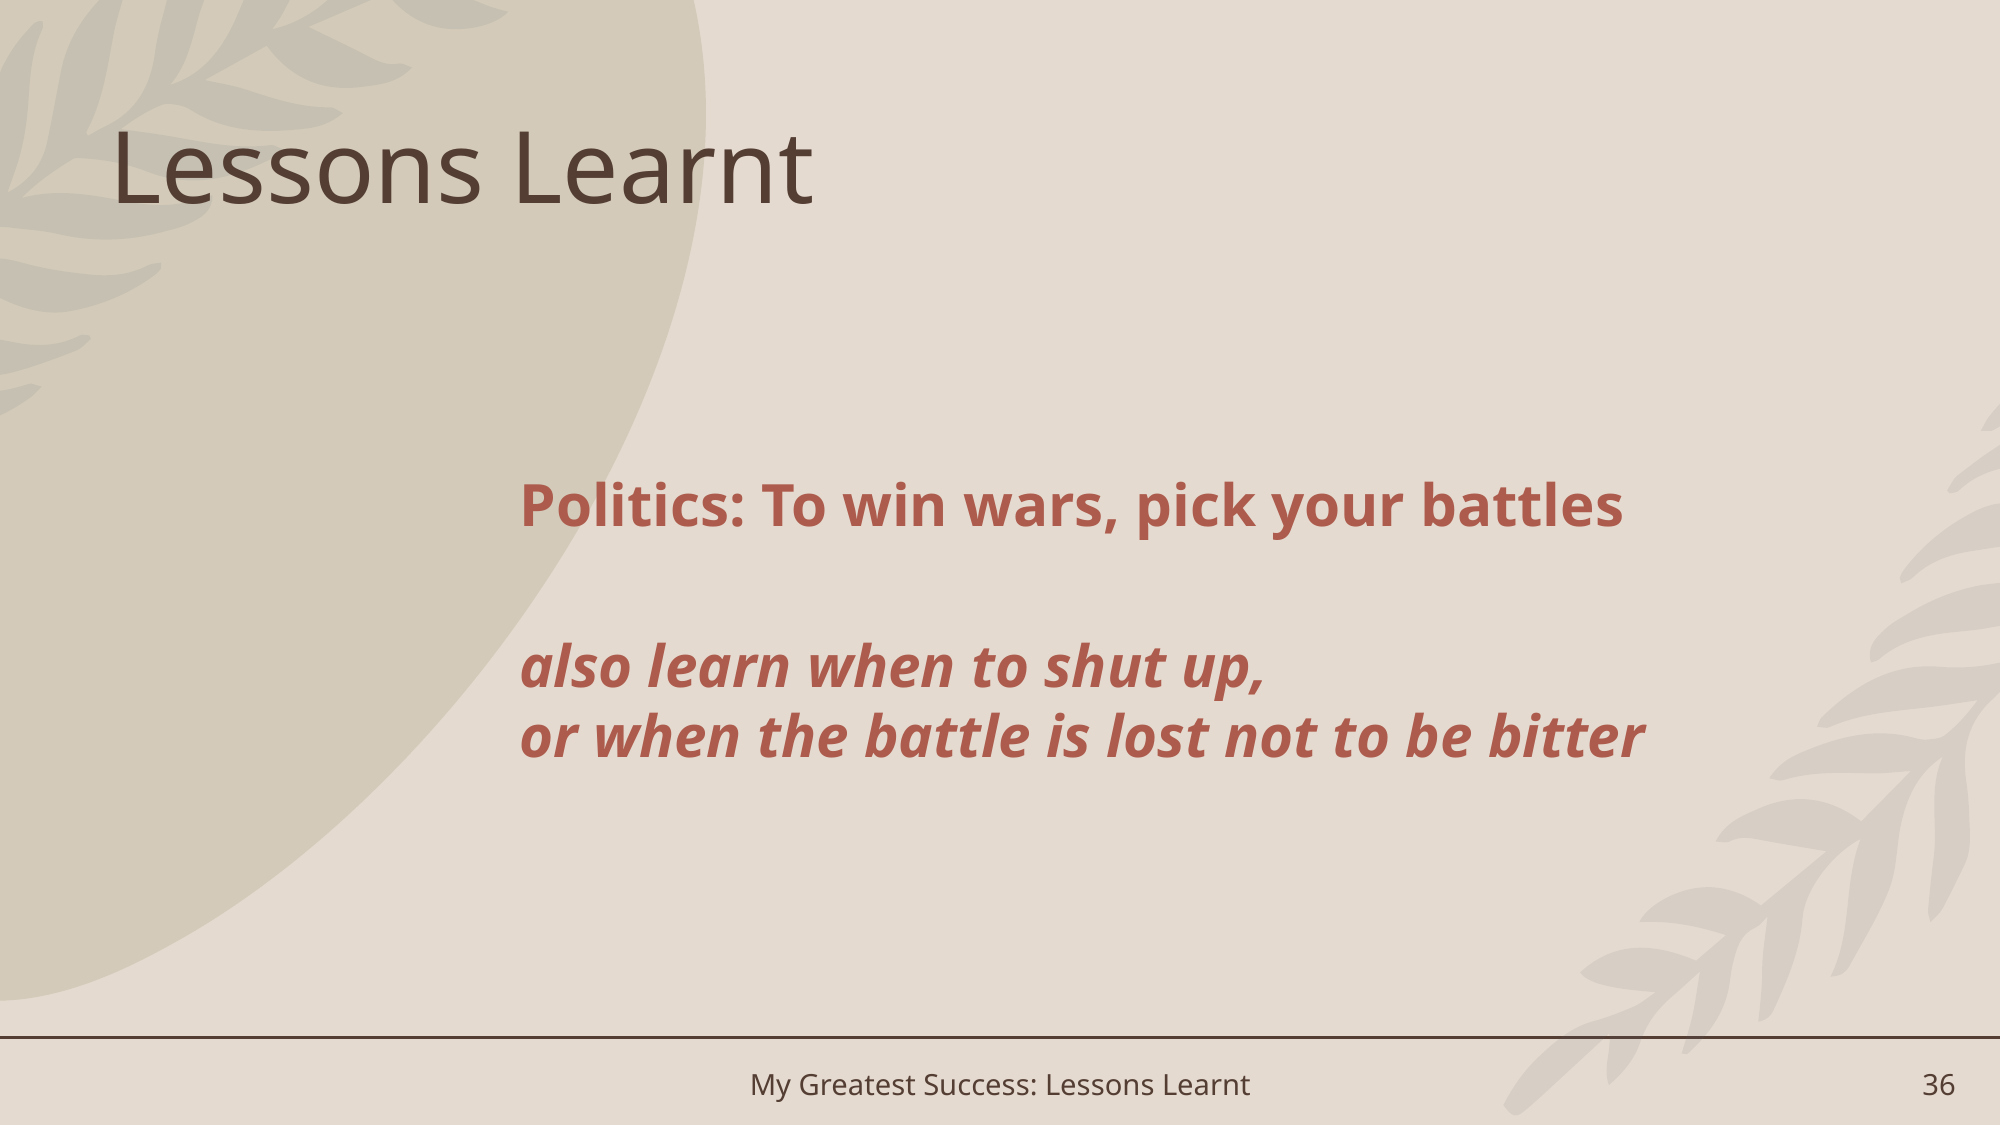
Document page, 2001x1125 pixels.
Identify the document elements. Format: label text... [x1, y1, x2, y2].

title Lessons Learnt [94, 115, 1820, 227]
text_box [508, 497, 1863, 691]
slide_number 36 [1808, 1060, 1971, 1112]
footer My Greatest Success: Lessons Learnt [718, 1060, 1283, 1112]
